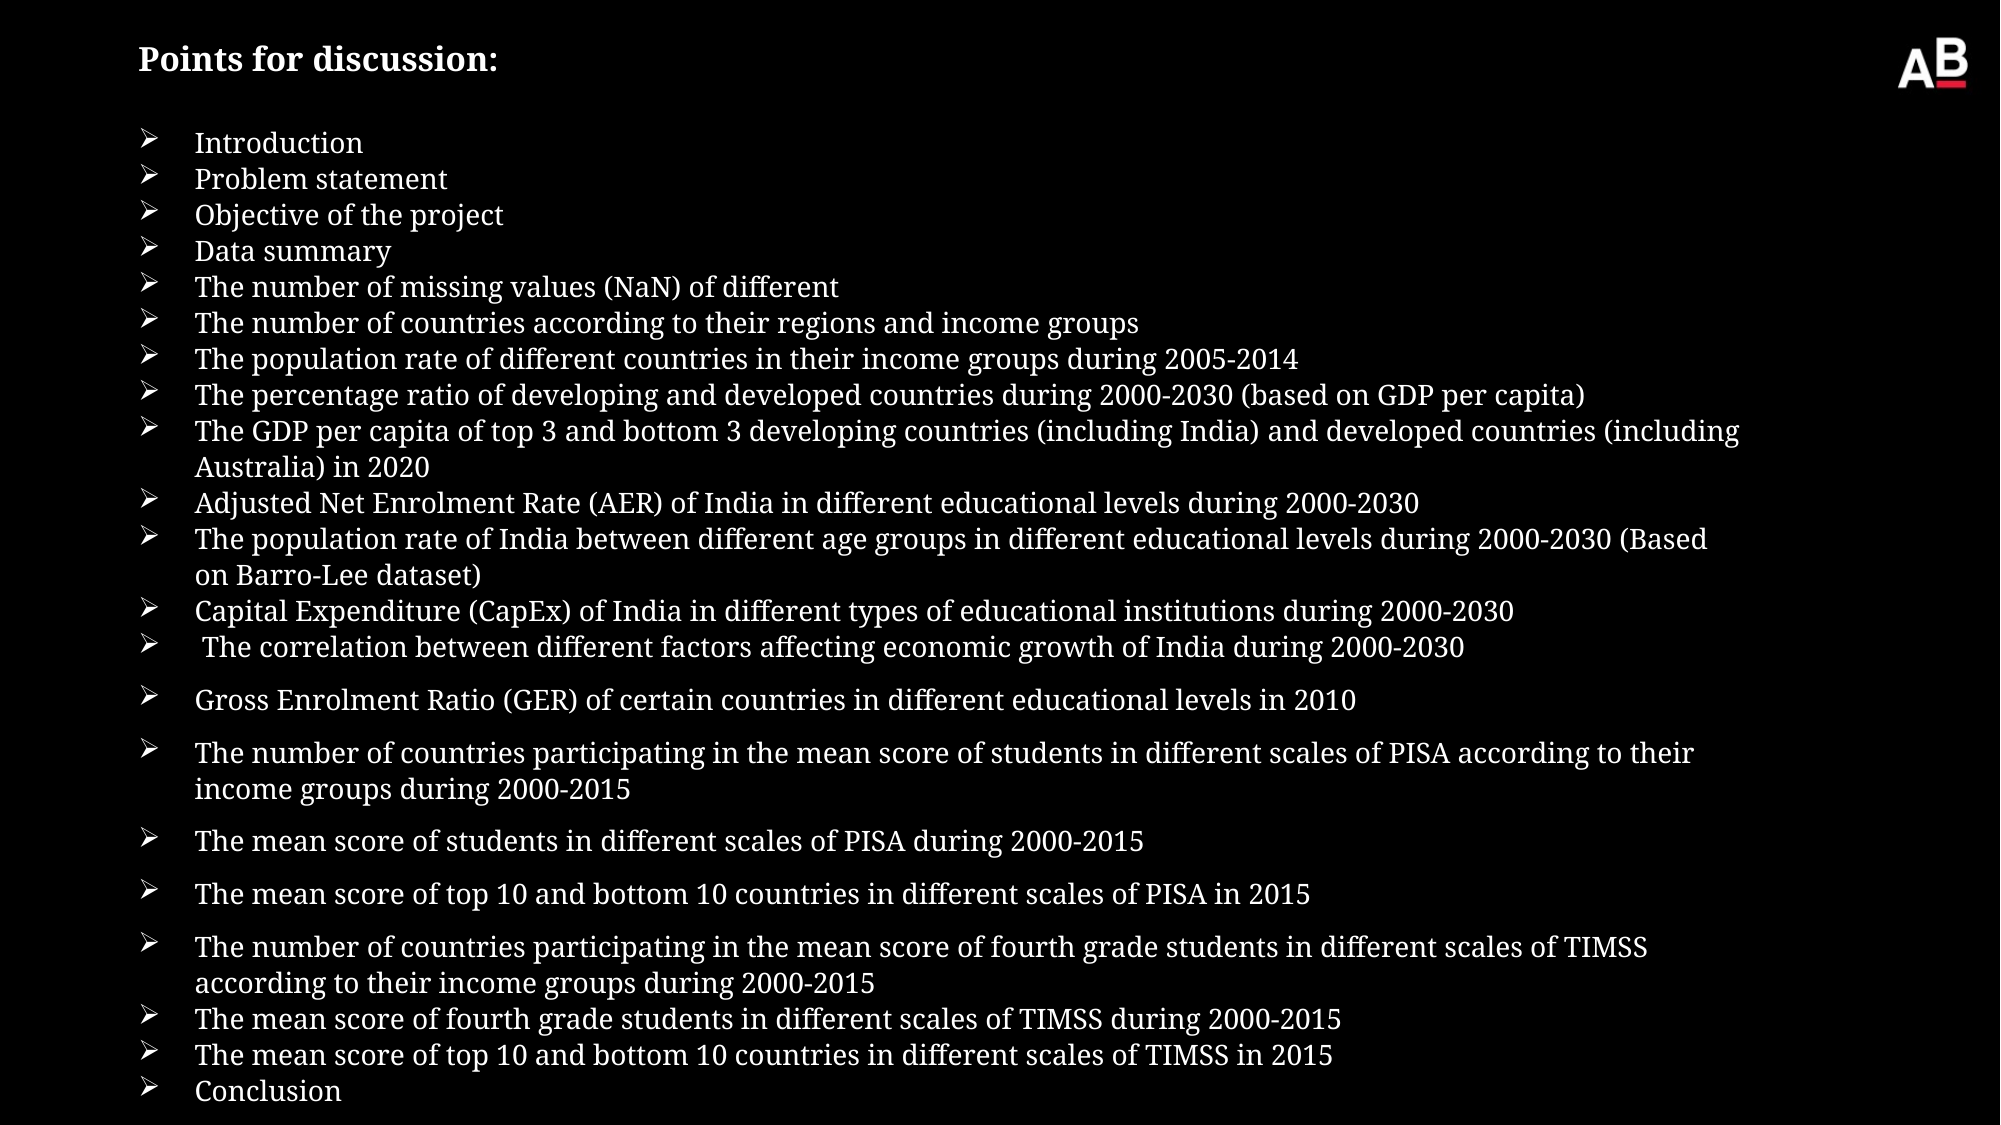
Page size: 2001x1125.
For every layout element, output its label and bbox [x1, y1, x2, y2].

picture [1880, 10, 1986, 116]
